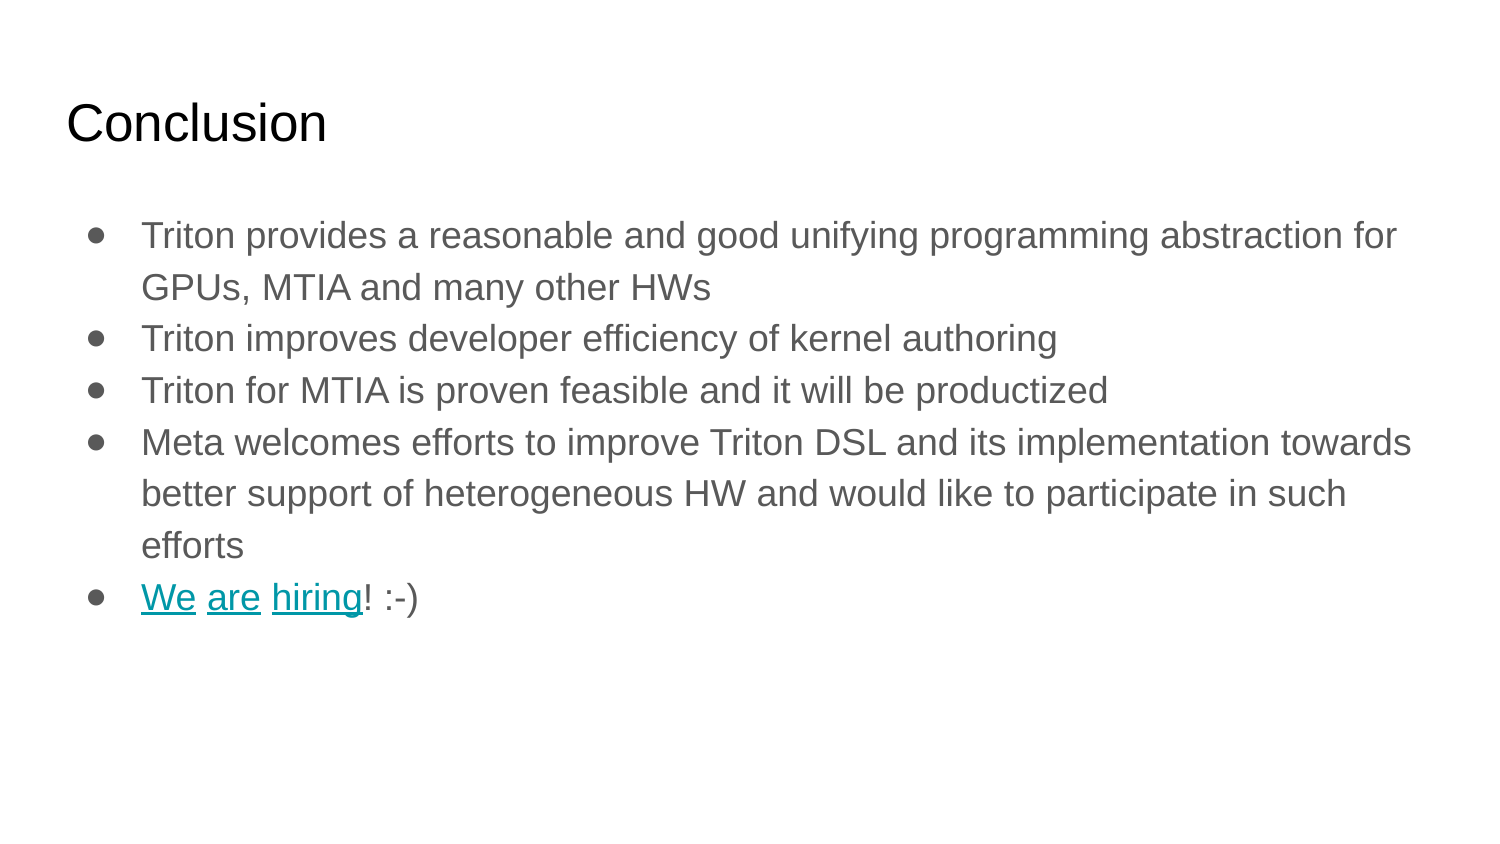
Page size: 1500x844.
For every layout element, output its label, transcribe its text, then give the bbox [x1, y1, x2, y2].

list Triton provides a reasonable and good unifying programming abstraction for GPUs, MTIA and many other HWs Triton improves developer efficiency of kernel authoring Triton for MTIA is proven feasible and it will be productized Meta welcomes efforts to improve Triton DSL and its implementation towards better support of heterogeneous HW and would like to participate in such efforts We are hiring! :-) [51, 189, 1449, 750]
title Conclusion [51, 72, 1449, 167]
